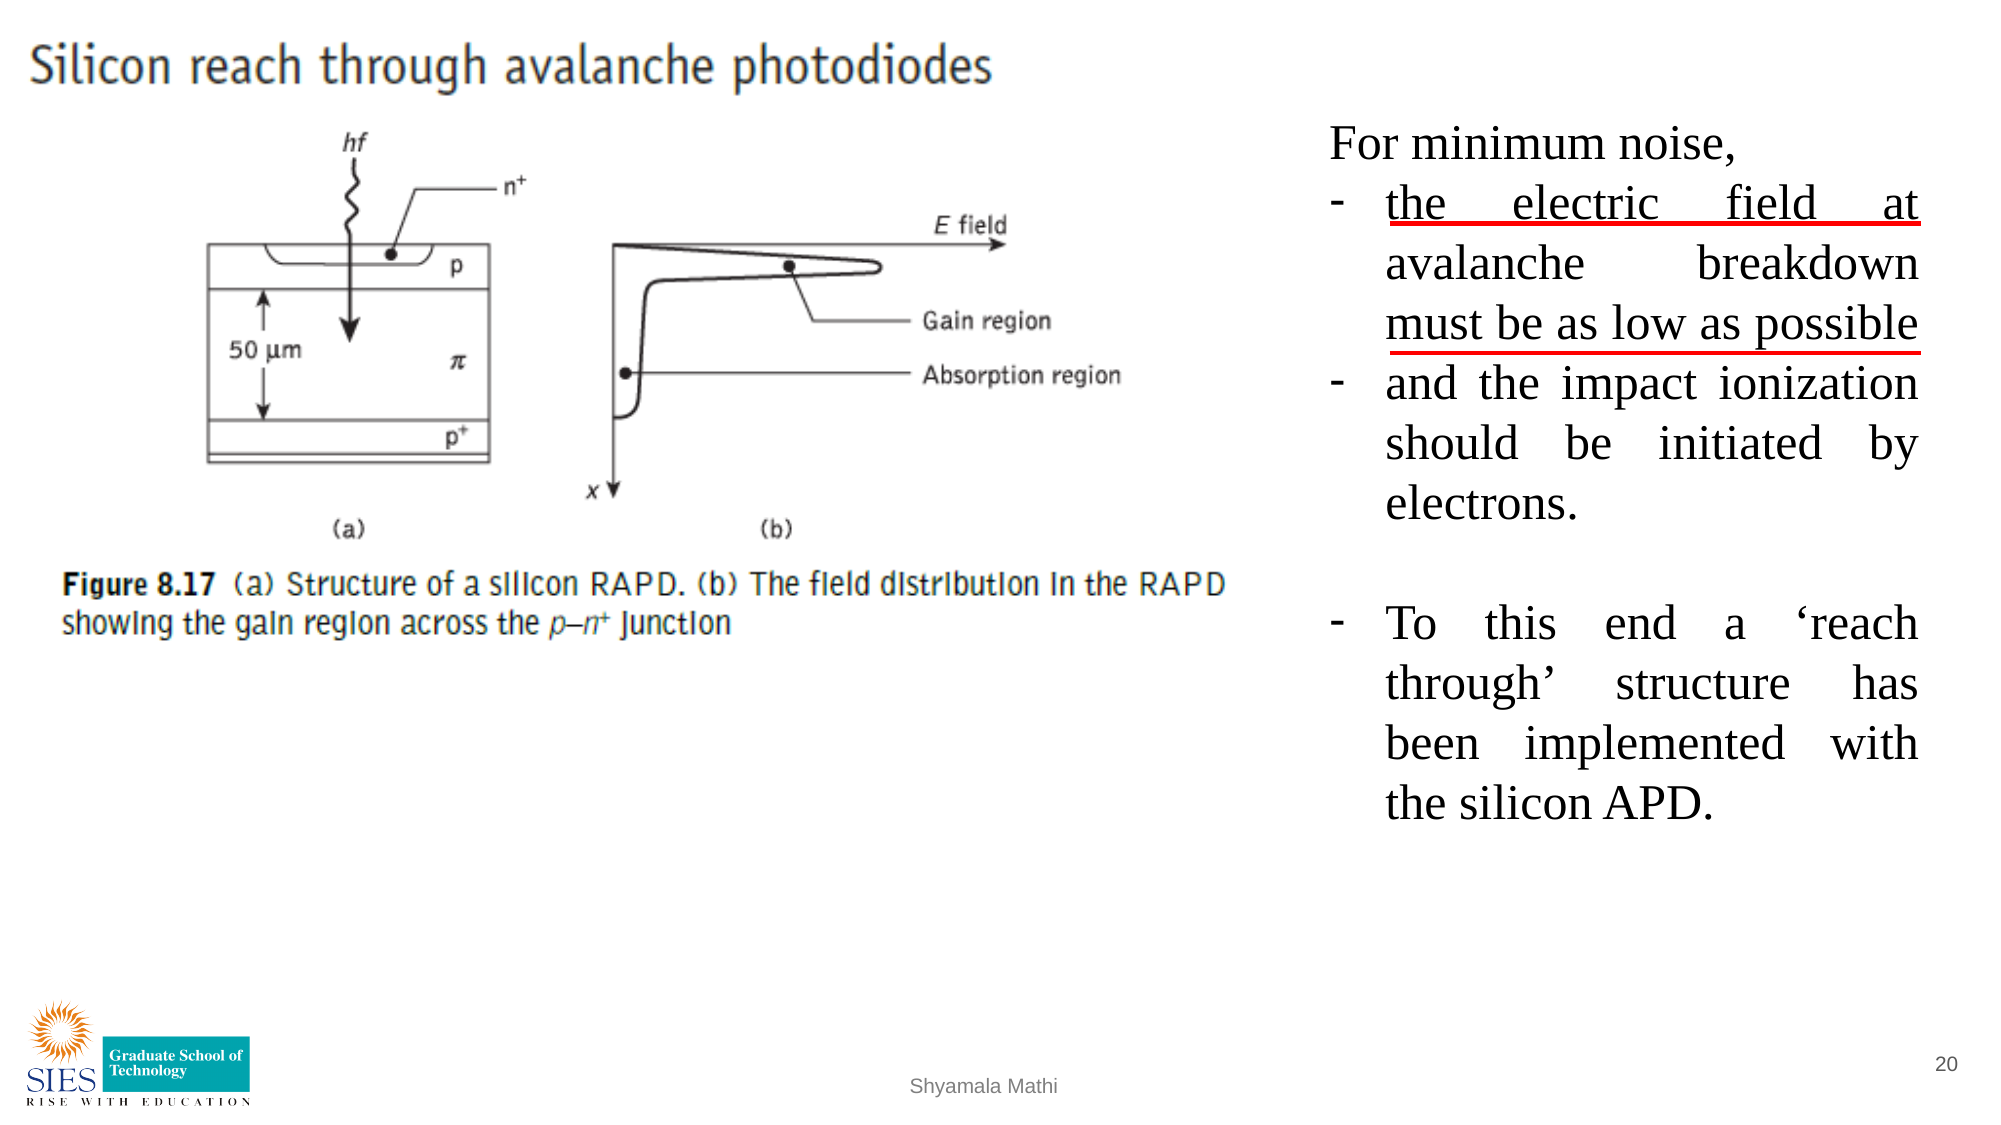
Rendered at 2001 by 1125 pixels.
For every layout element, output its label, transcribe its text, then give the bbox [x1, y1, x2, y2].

slide_number 20 [1853, 1019, 1974, 1106]
picture [17, 20, 1021, 103]
text_box For minimum noise, the electric field at avalanche breakdown must be as low as possible and the impact ionization should be initiated by electrons. To this end a ‘reach through’ structure has been implemented with the silicon APD. [1314, 101, 1935, 837]
picture [0, 117, 1264, 665]
picture [26, 998, 250, 1106]
